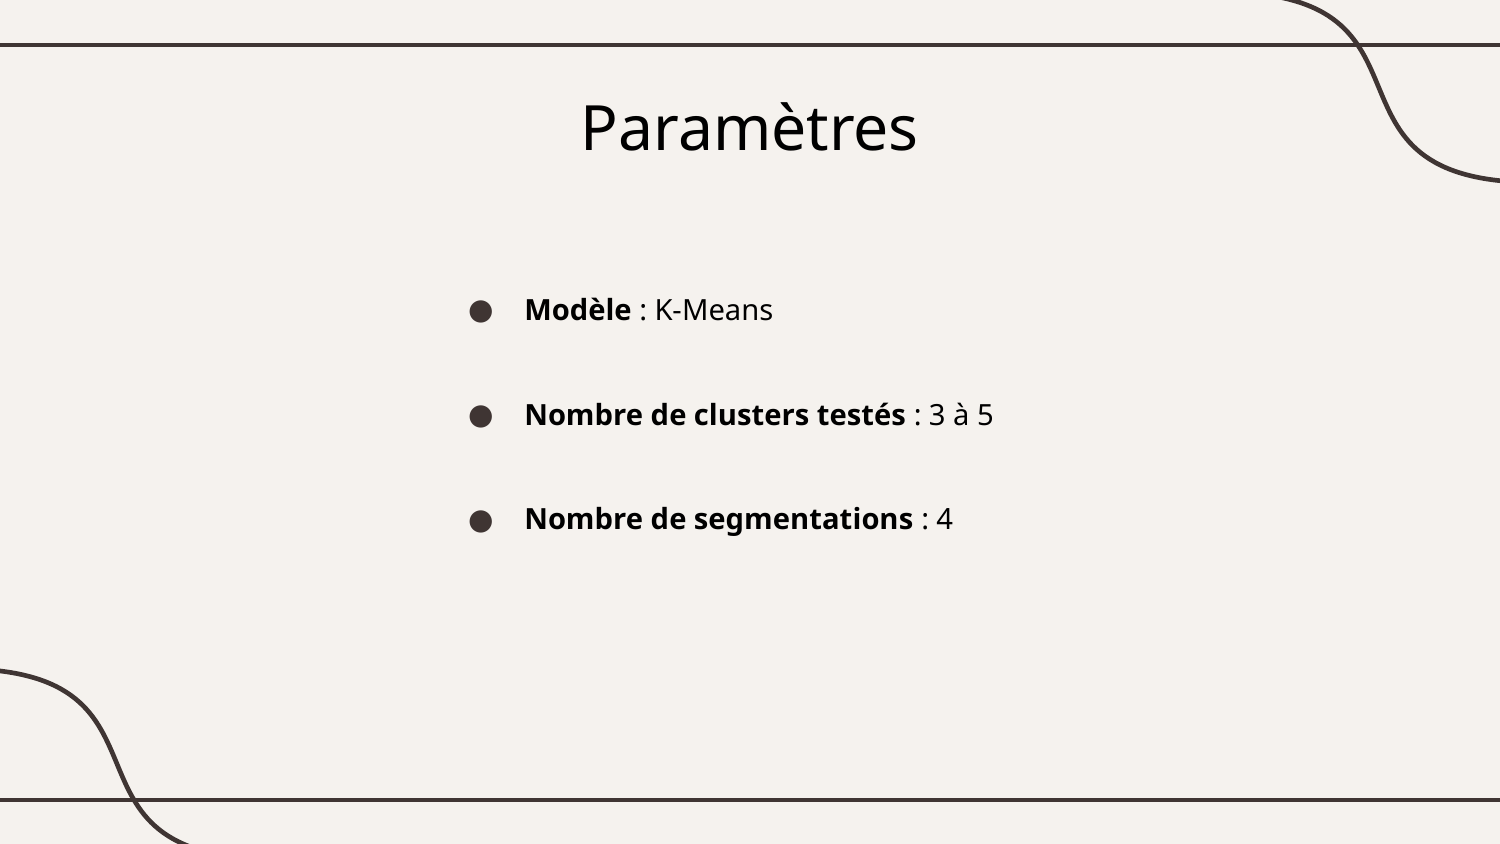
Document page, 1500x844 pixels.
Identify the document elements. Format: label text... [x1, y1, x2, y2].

title Paramètres [284, 72, 1216, 167]
subtitle Modèle : K-Means Nombre de clusters testés : 3 à 5 Nombre de segmentations : 4 [434, 275, 1066, 667]
